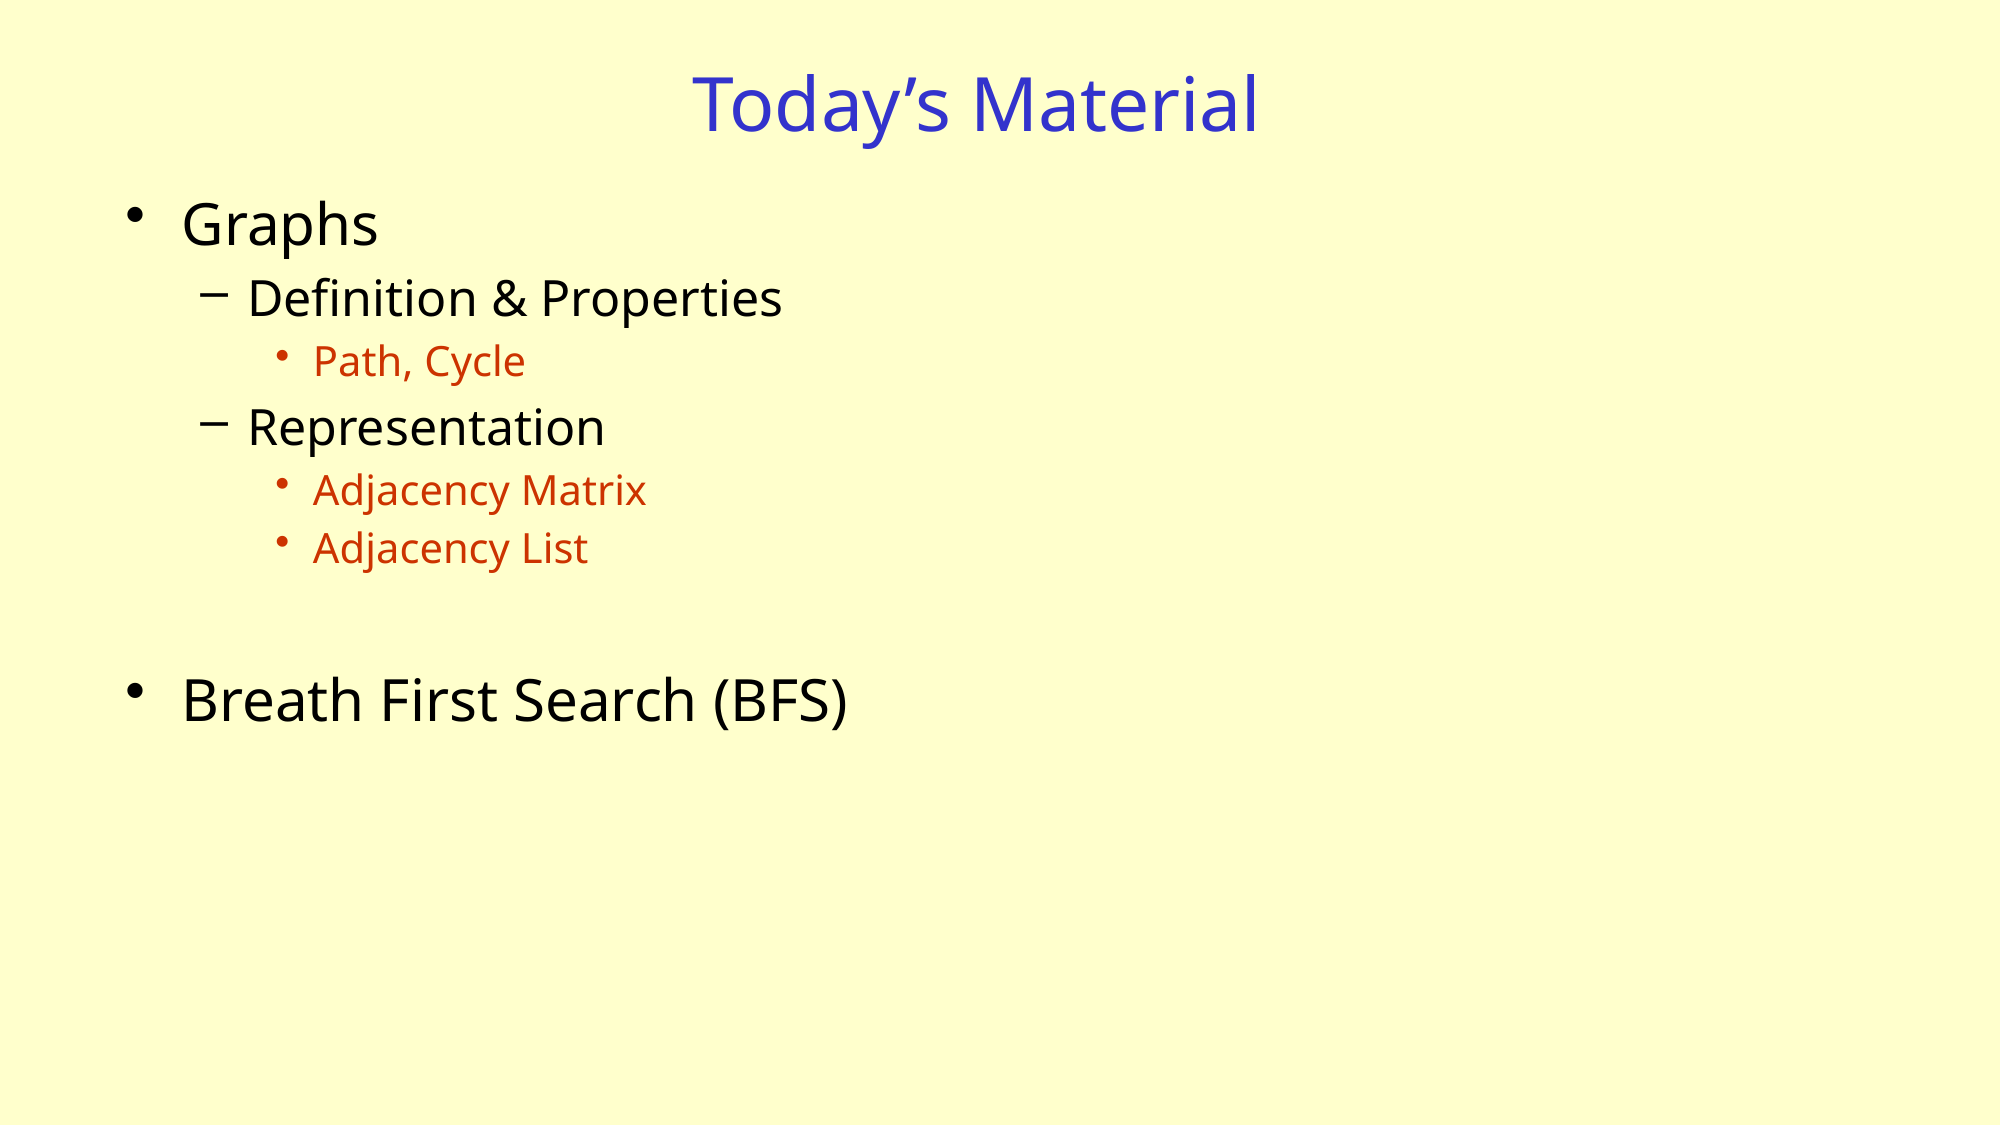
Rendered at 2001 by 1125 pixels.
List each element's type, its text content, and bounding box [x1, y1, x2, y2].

title Today’s Material [305, 38, 1650, 166]
list Graphs Definition & Properties Path, Cycle Representation Adjacency Matrix Adjacency List Breath First Search (BFS) [110, 179, 1919, 1030]
